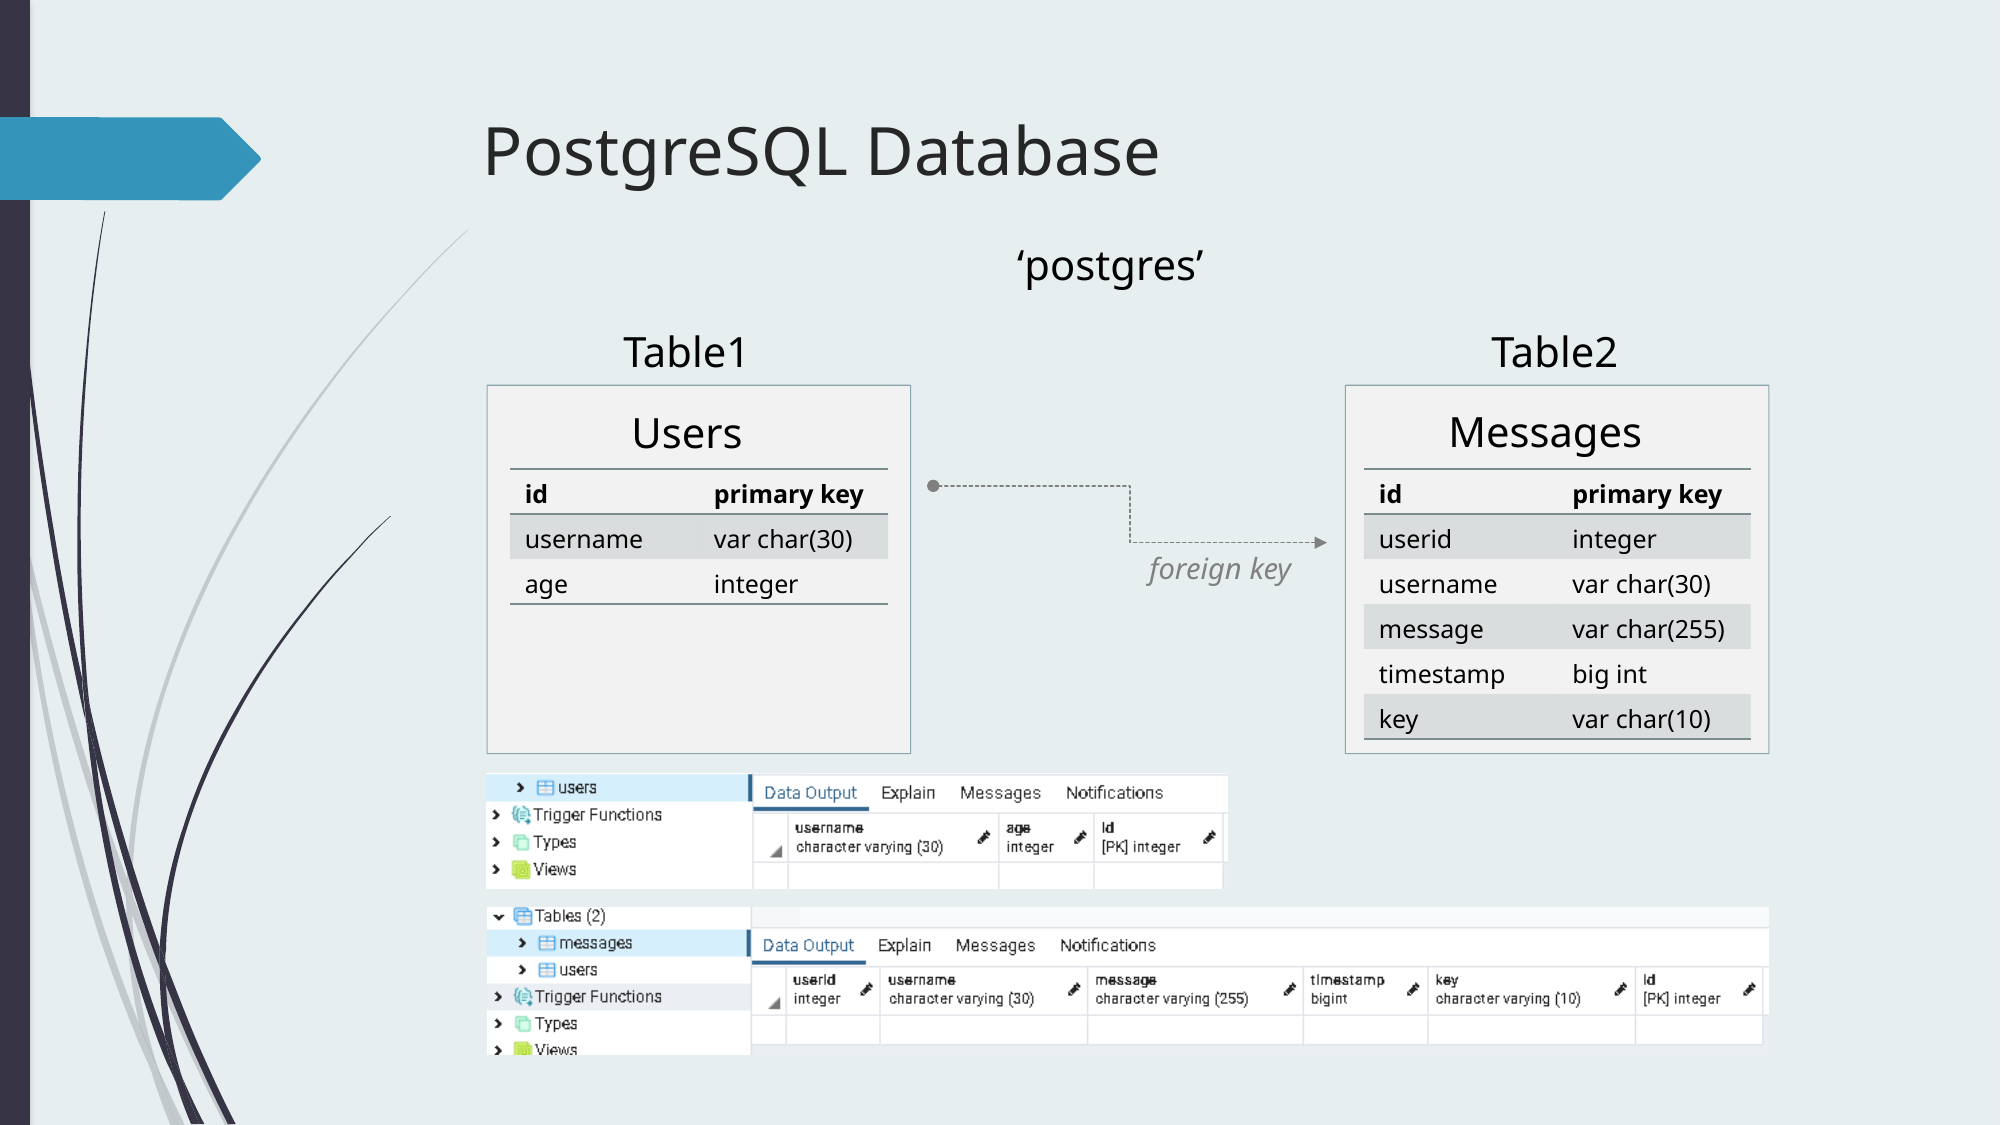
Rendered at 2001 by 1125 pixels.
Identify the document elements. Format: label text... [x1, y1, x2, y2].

table_cell integer [1557, 515, 1751, 559]
text_box Messages [1393, 398, 1697, 463]
table_header id [1364, 470, 1557, 513]
text_box foreign key [1134, 550, 1327, 593]
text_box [932, 485, 1328, 543]
table_cell username [1364, 559, 1557, 604]
text_box Table1 [553, 318, 821, 383]
picture [486, 907, 1770, 1055]
table_header primary key [1557, 470, 1751, 513]
table_header id [510, 470, 699, 513]
table_cell userid [1364, 515, 1557, 559]
text_box Table2 [1421, 318, 1689, 384]
table_cell message [1364, 604, 1557, 649]
table_cell integer [699, 559, 888, 603]
table_cell var char(30) [1557, 559, 1751, 604]
text_box [486, 384, 912, 755]
title PostgreSQL Database [468, 101, 1930, 239]
text_box Users [535, 399, 839, 465]
table_cell username [510, 515, 699, 559]
table_cell big int [1557, 649, 1751, 694]
table_header primary key [699, 470, 888, 513]
text_box ‘postgres’ [864, 231, 1346, 297]
table_cell timestamp [1364, 649, 1557, 694]
table_cell key [1364, 694, 1557, 738]
table_cell var char(10) [1557, 694, 1751, 738]
table_cell var char(255) [1557, 604, 1751, 649]
table_cell age [510, 559, 699, 603]
text_box [1344, 384, 1770, 755]
table_cell var char(30) [699, 515, 888, 559]
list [485, 772, 1229, 889]
